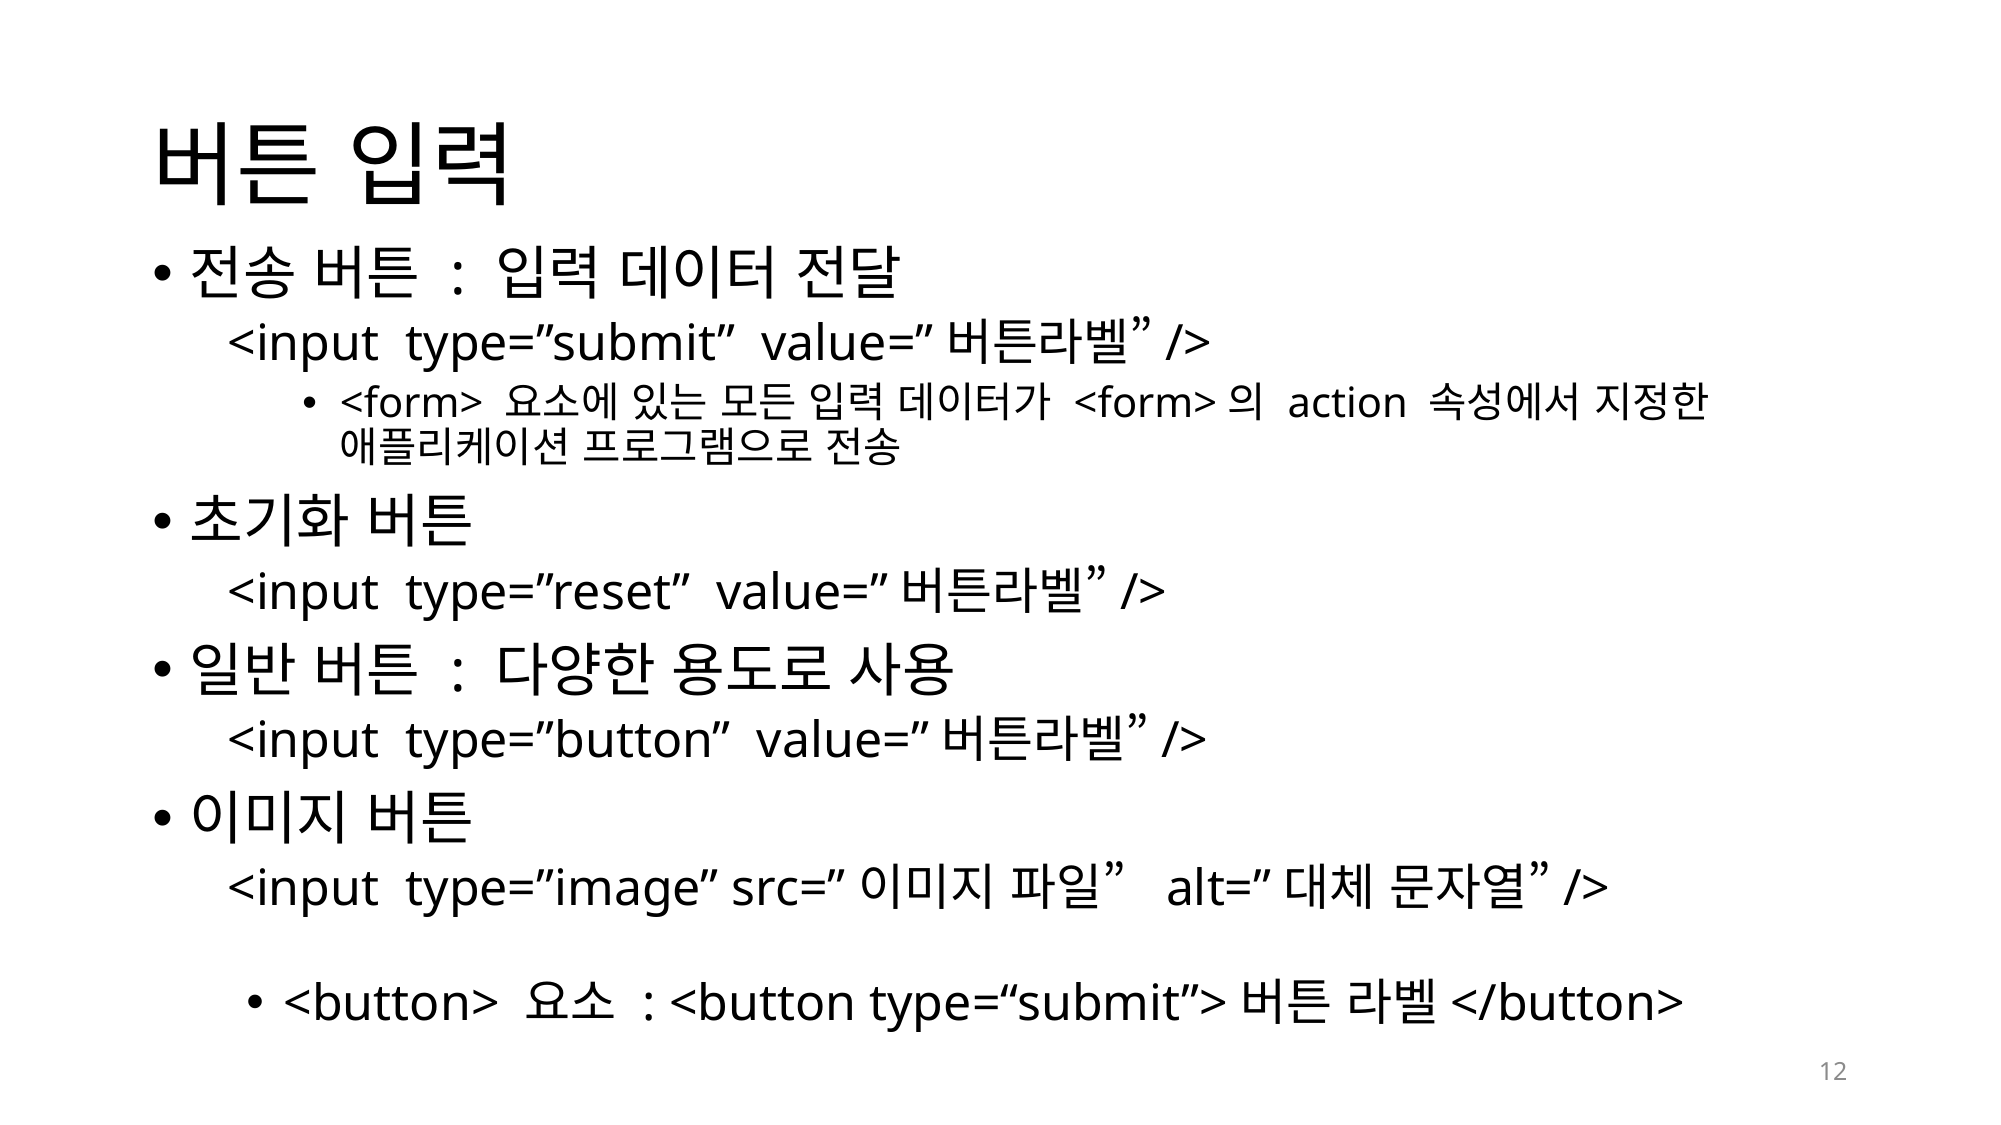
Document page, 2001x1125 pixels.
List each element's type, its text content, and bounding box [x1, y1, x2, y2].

title 버튼 입력 [137, 59, 1863, 236]
slide_number 12 [1412, 1042, 1863, 1103]
list 전송 버튼 : 입력 데이터 전달 <input type=”submit” value=”버튼라벨”/> <form> 요소에 있는 모든 입력 데이터가 <form>의 action 속성에서 지정한 애플리케이션 프로그램으로 전송 초기화 버튼 <input type=”reset” value=”버튼라벨”/> 일반 버튼 : 다양한 용도로 사용 <input type=”button” value=”버튼라벨”/> 이미지 버튼 <input type=”image” src=”이미지 파일” alt=”대체 문자열”/> <button> 요소 : <button type=“submit”>버튼 라벨</button> [137, 236, 1863, 951]
